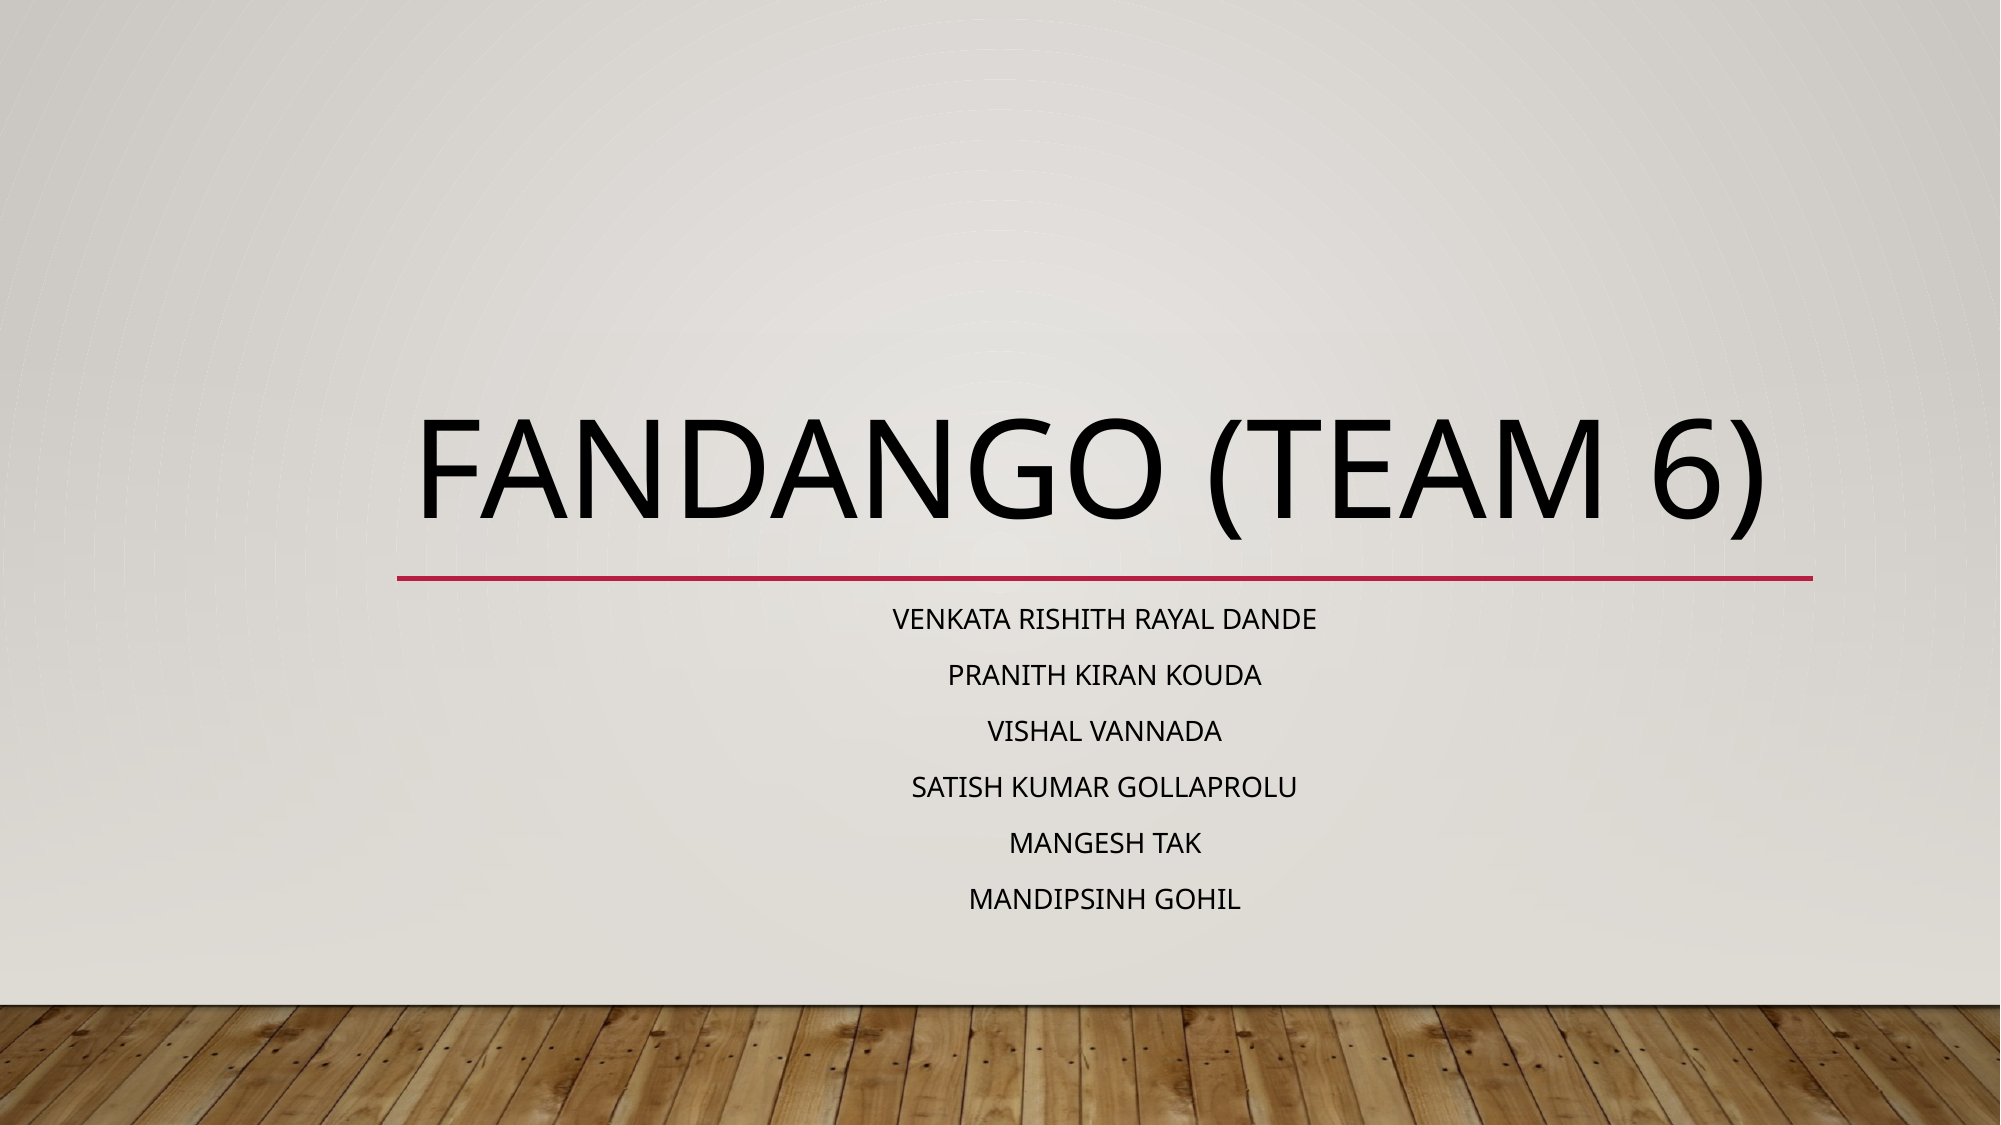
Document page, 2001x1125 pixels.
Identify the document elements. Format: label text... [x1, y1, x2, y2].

subtitle Venkata Rishith rayal dande Pranith kiran Kouda Vishal vannada Satish KUMAR gollaprolu Mangesh tak MandipSINH gohil [396, 579, 1814, 933]
picture [0, 1005, 2000, 1125]
title Fandango (Team 6) [396, 131, 1814, 549]
